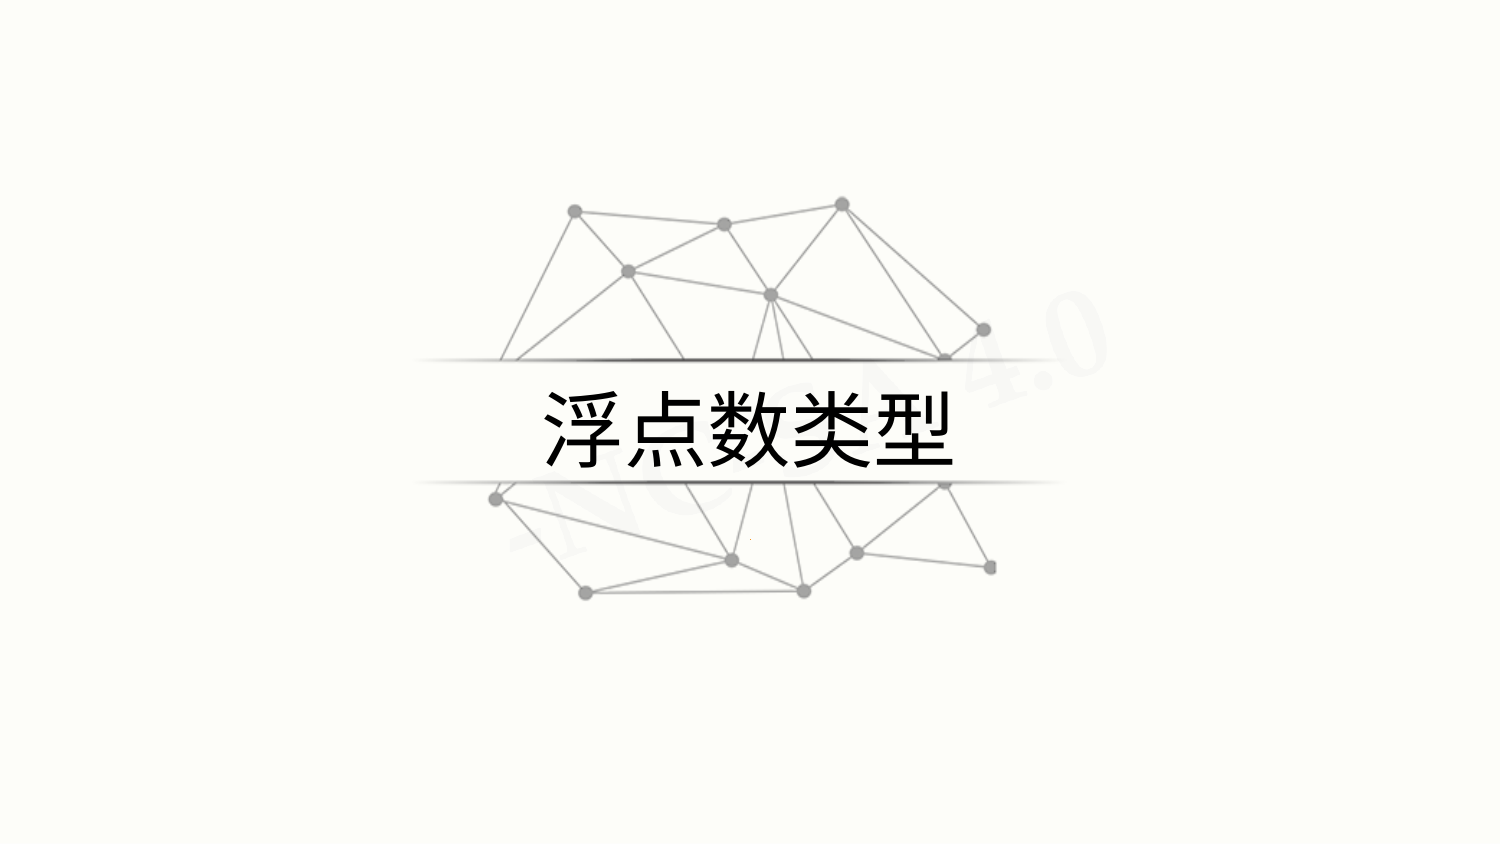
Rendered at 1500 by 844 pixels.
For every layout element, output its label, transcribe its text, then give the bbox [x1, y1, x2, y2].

text_box [312, 173, 1128, 663]
title 浮点数类型 [539, 377, 961, 519]
